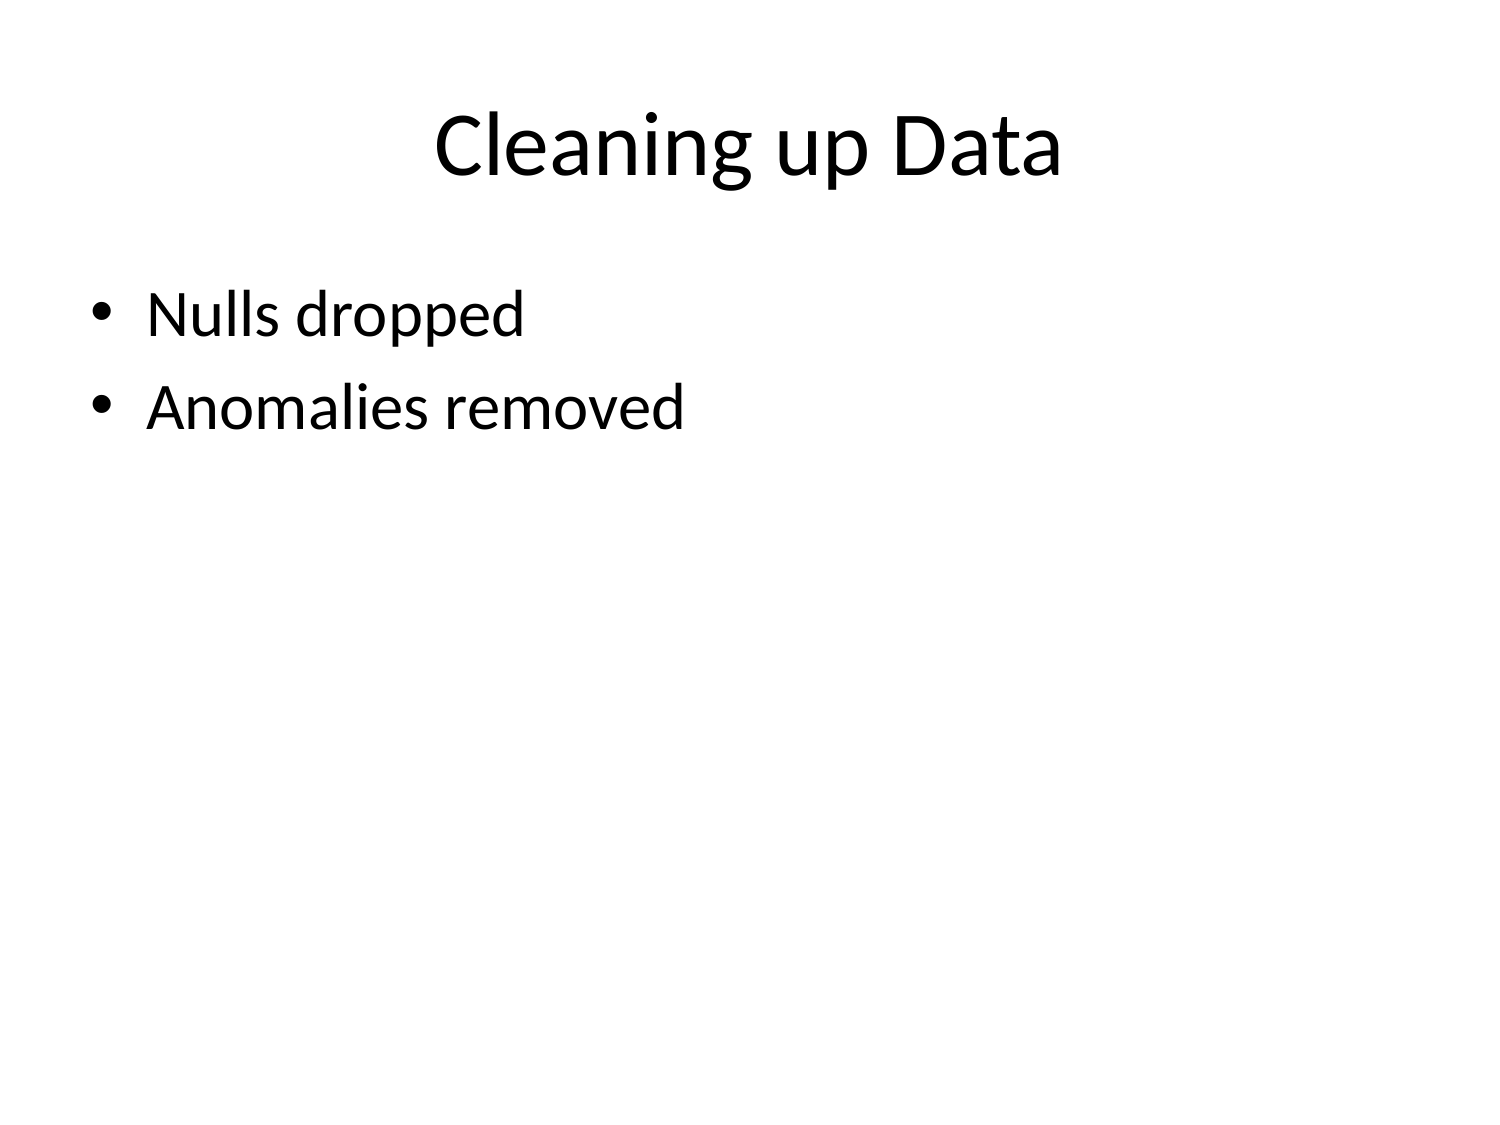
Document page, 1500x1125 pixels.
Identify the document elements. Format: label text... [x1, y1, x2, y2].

list Nulls dropped Anomalies removed [75, 262, 1425, 1005]
title Cleaning up Data [75, 45, 1425, 233]
